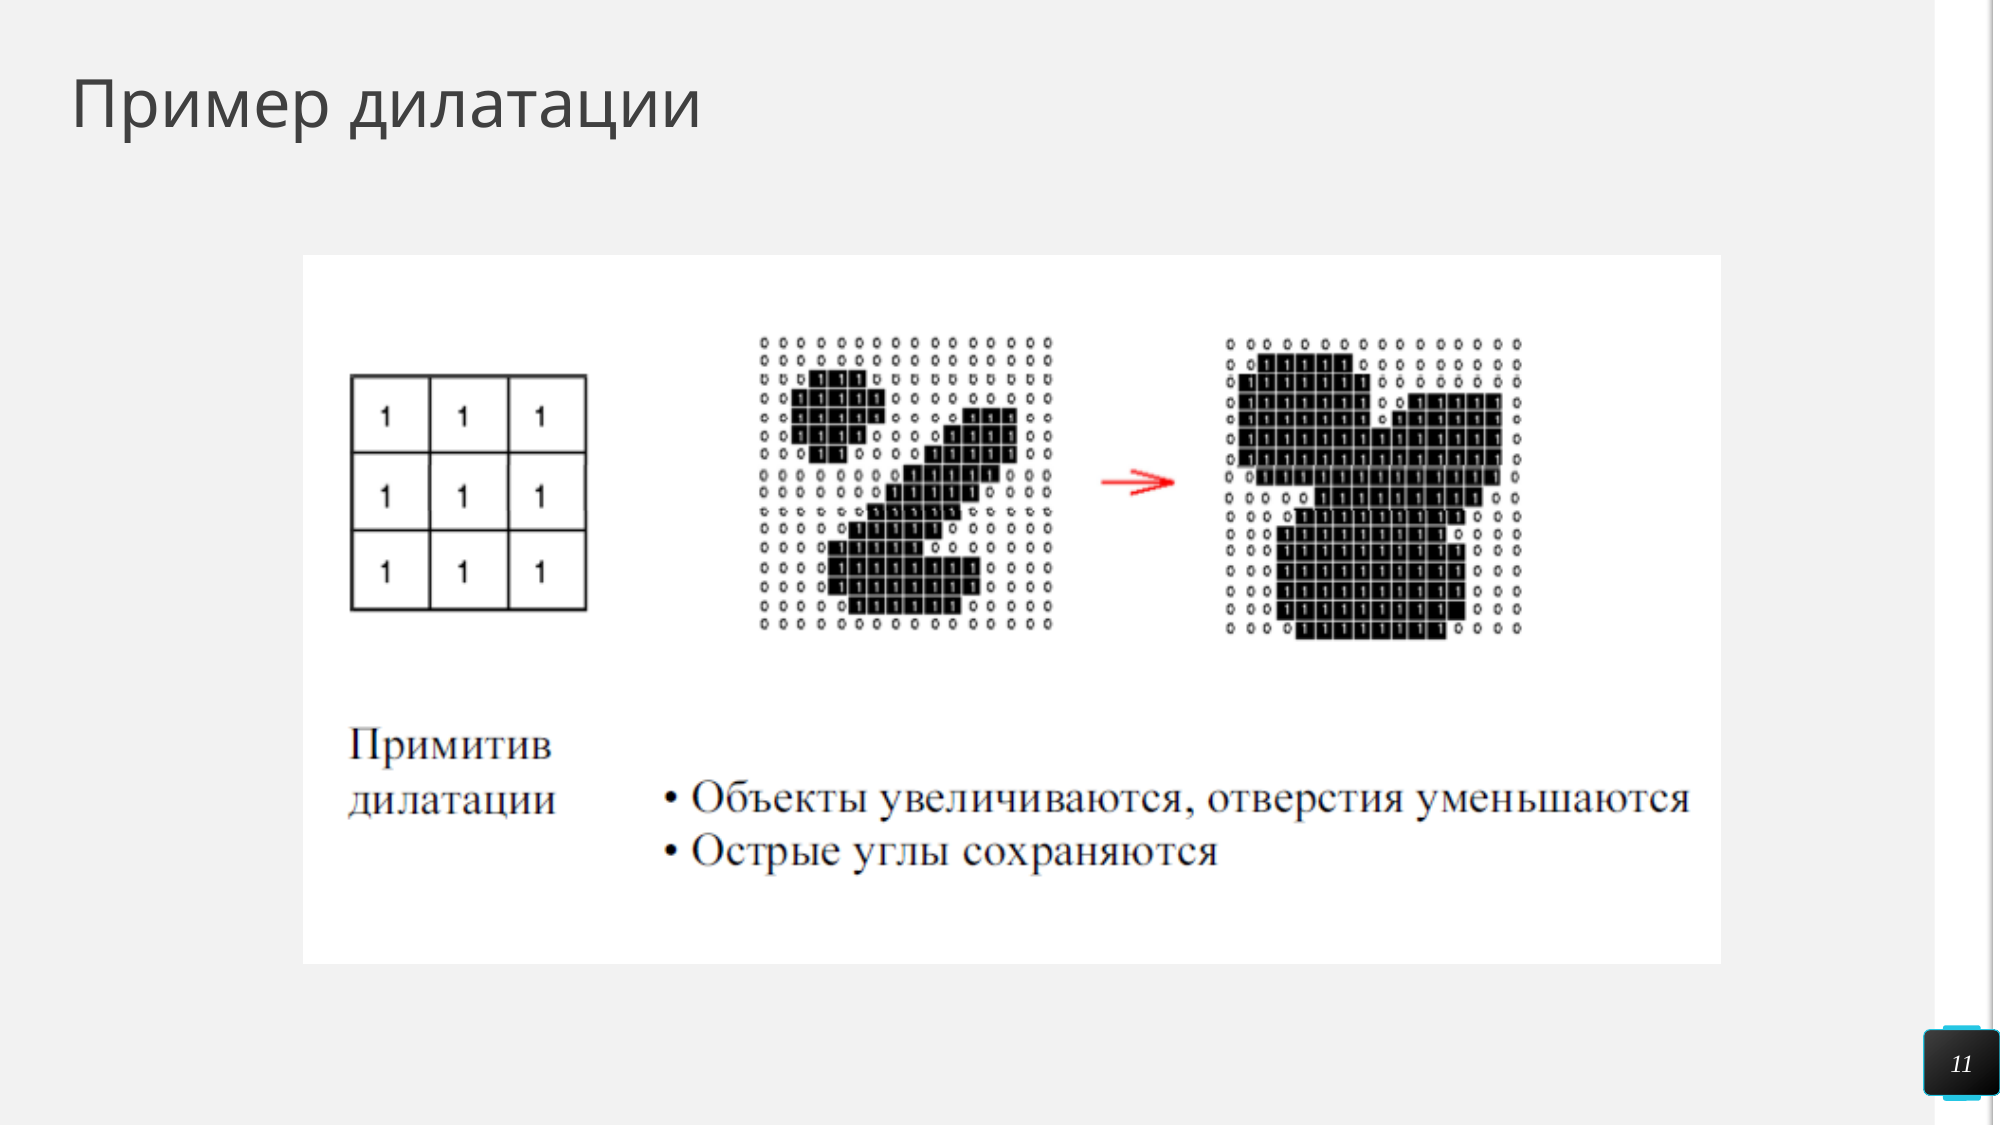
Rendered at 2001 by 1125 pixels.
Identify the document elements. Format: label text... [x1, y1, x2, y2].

title Пример дилатации [70, 70, 1930, 142]
picture [303, 255, 1721, 965]
slide_number 11 [1923, 1029, 2000, 1096]
